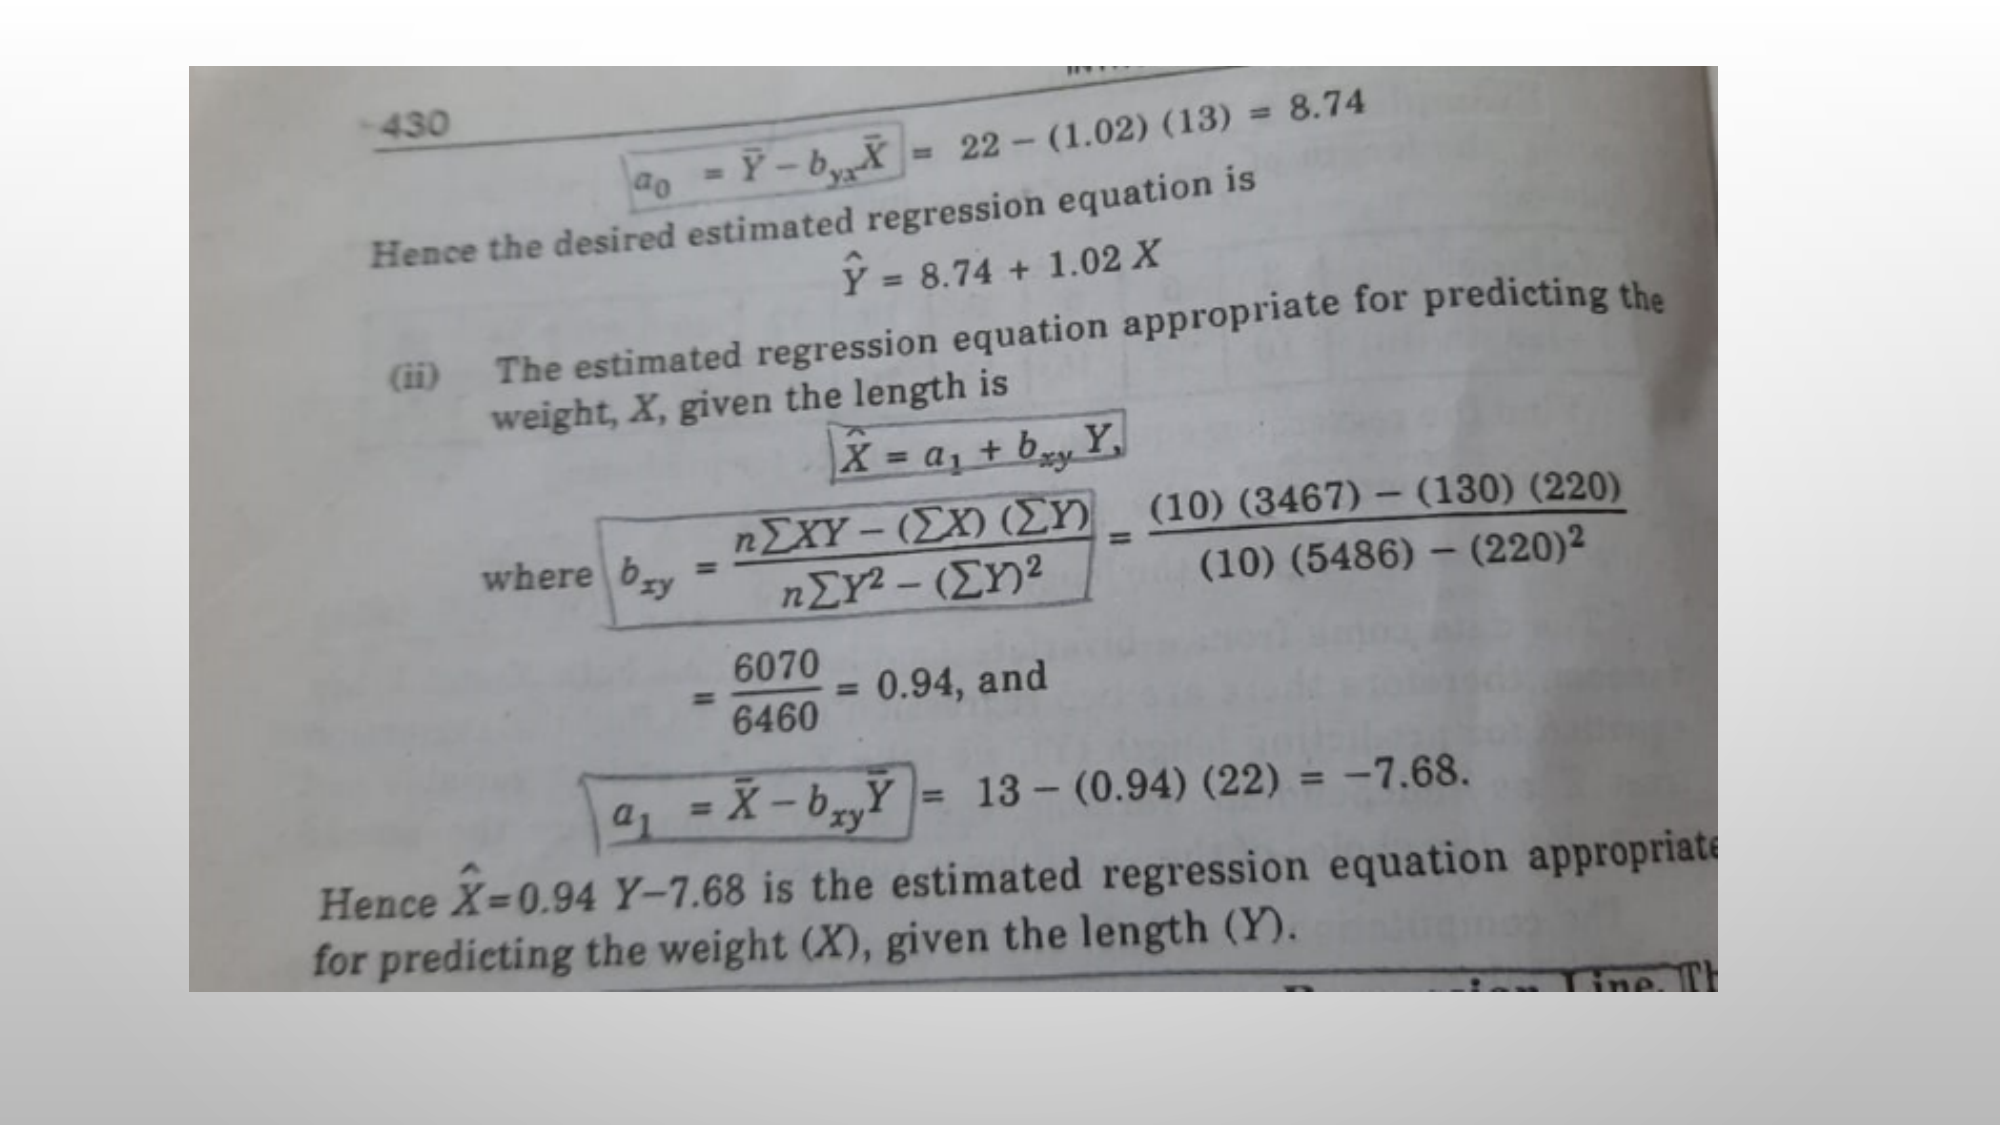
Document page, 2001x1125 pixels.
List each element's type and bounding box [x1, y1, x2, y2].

picture [0, 0, 2000, 1125]
list [189, 66, 1718, 992]
